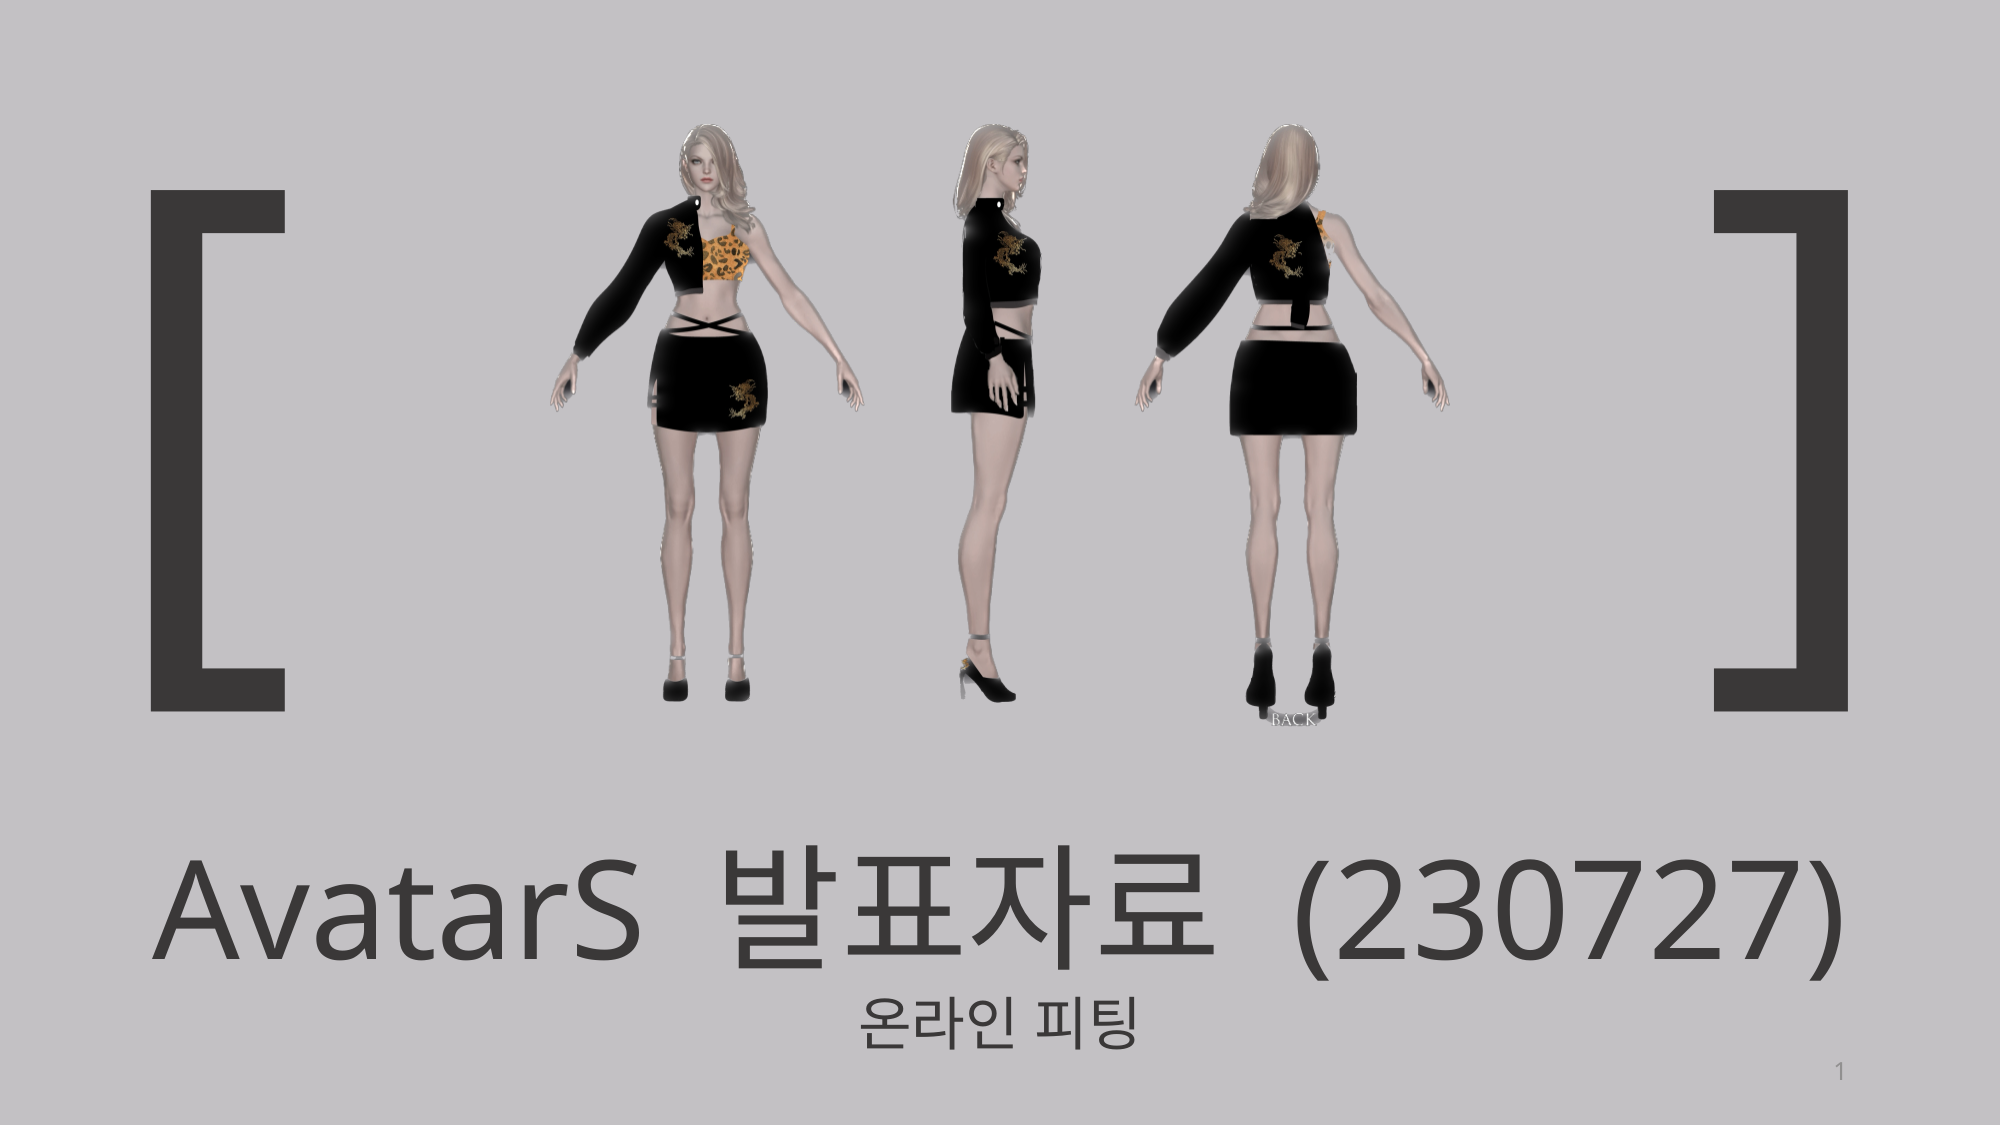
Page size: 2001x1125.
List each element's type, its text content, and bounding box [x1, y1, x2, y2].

slide_number 1 [1412, 1042, 1863, 1103]
text_box [ ] [88, 12, 1912, 745]
picture [550, 124, 1450, 727]
text_box AvatarS 발표자료 (230727) 온라인 피팅 [137, 814, 1863, 1065]
